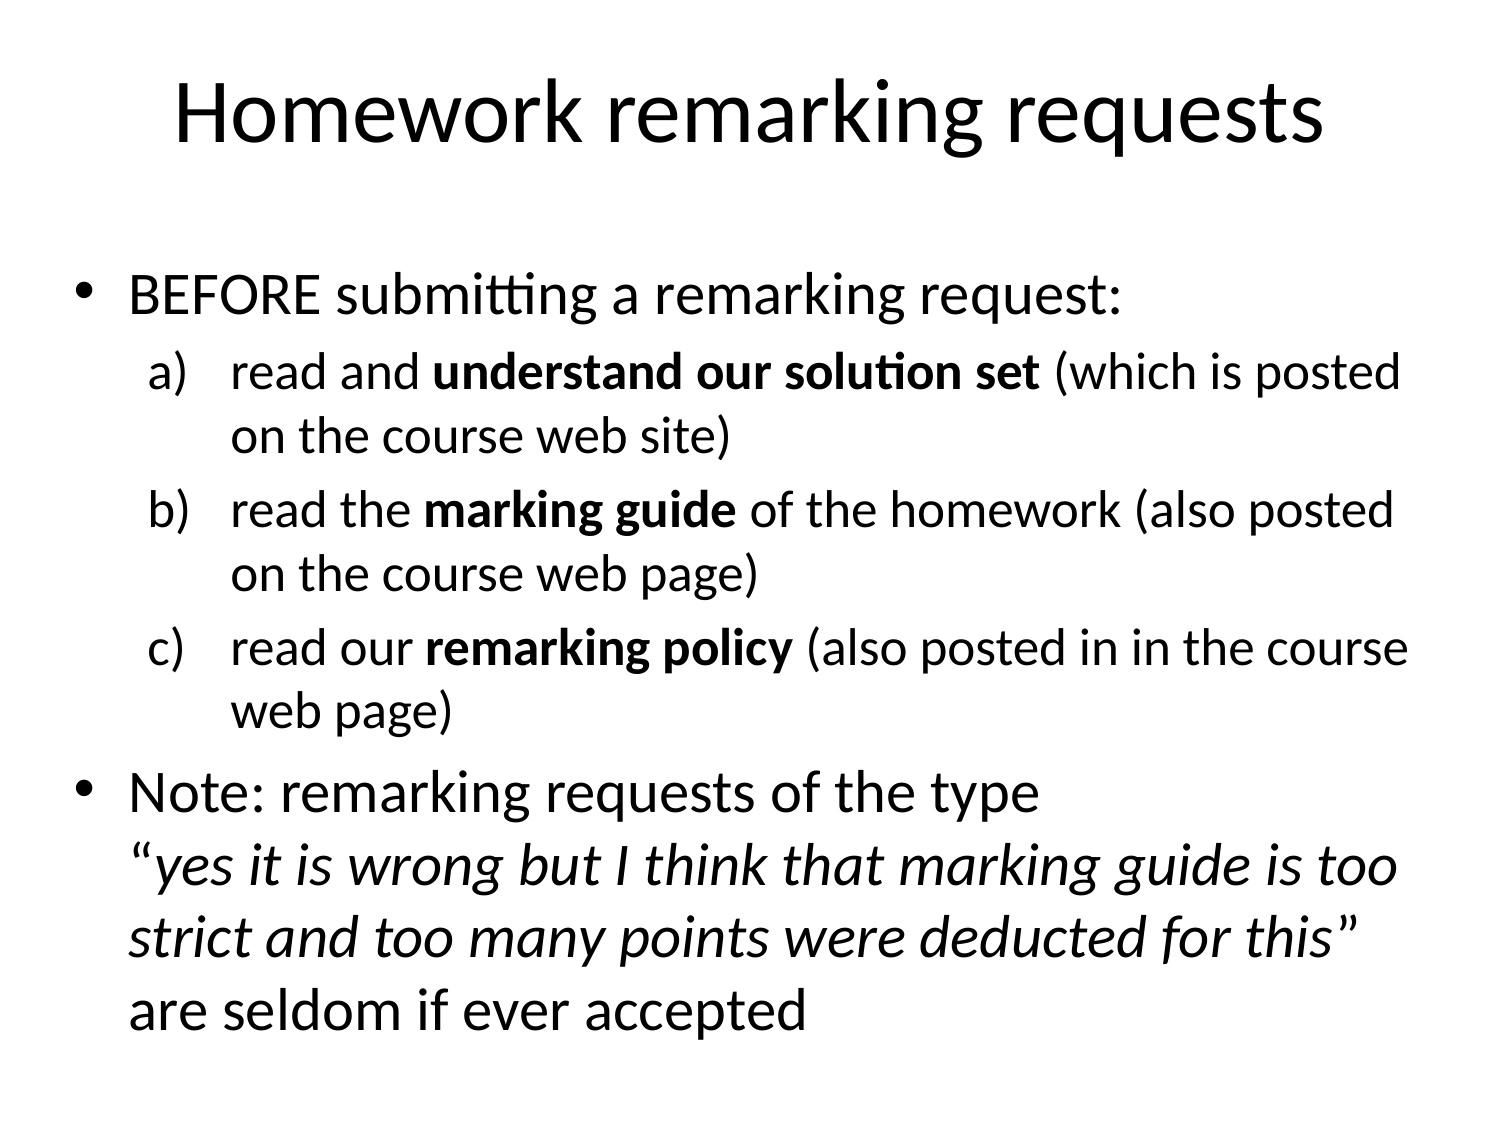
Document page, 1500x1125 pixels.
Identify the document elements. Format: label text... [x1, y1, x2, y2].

list BEFORE submitting a remarking request: read and understand our solution set (which is posted on the course web site) read the marking guide of the homework (also posted on the course web page) read our remarking policy (also posted in in the course web page) Note: remarking requests of the type “yes it is wrong but I think that marking guide is too strict and too many points were deducted for this” are seldom if ever accepted [58, 246, 1442, 1055]
title Homework remarking requests [75, 11, 1425, 200]
